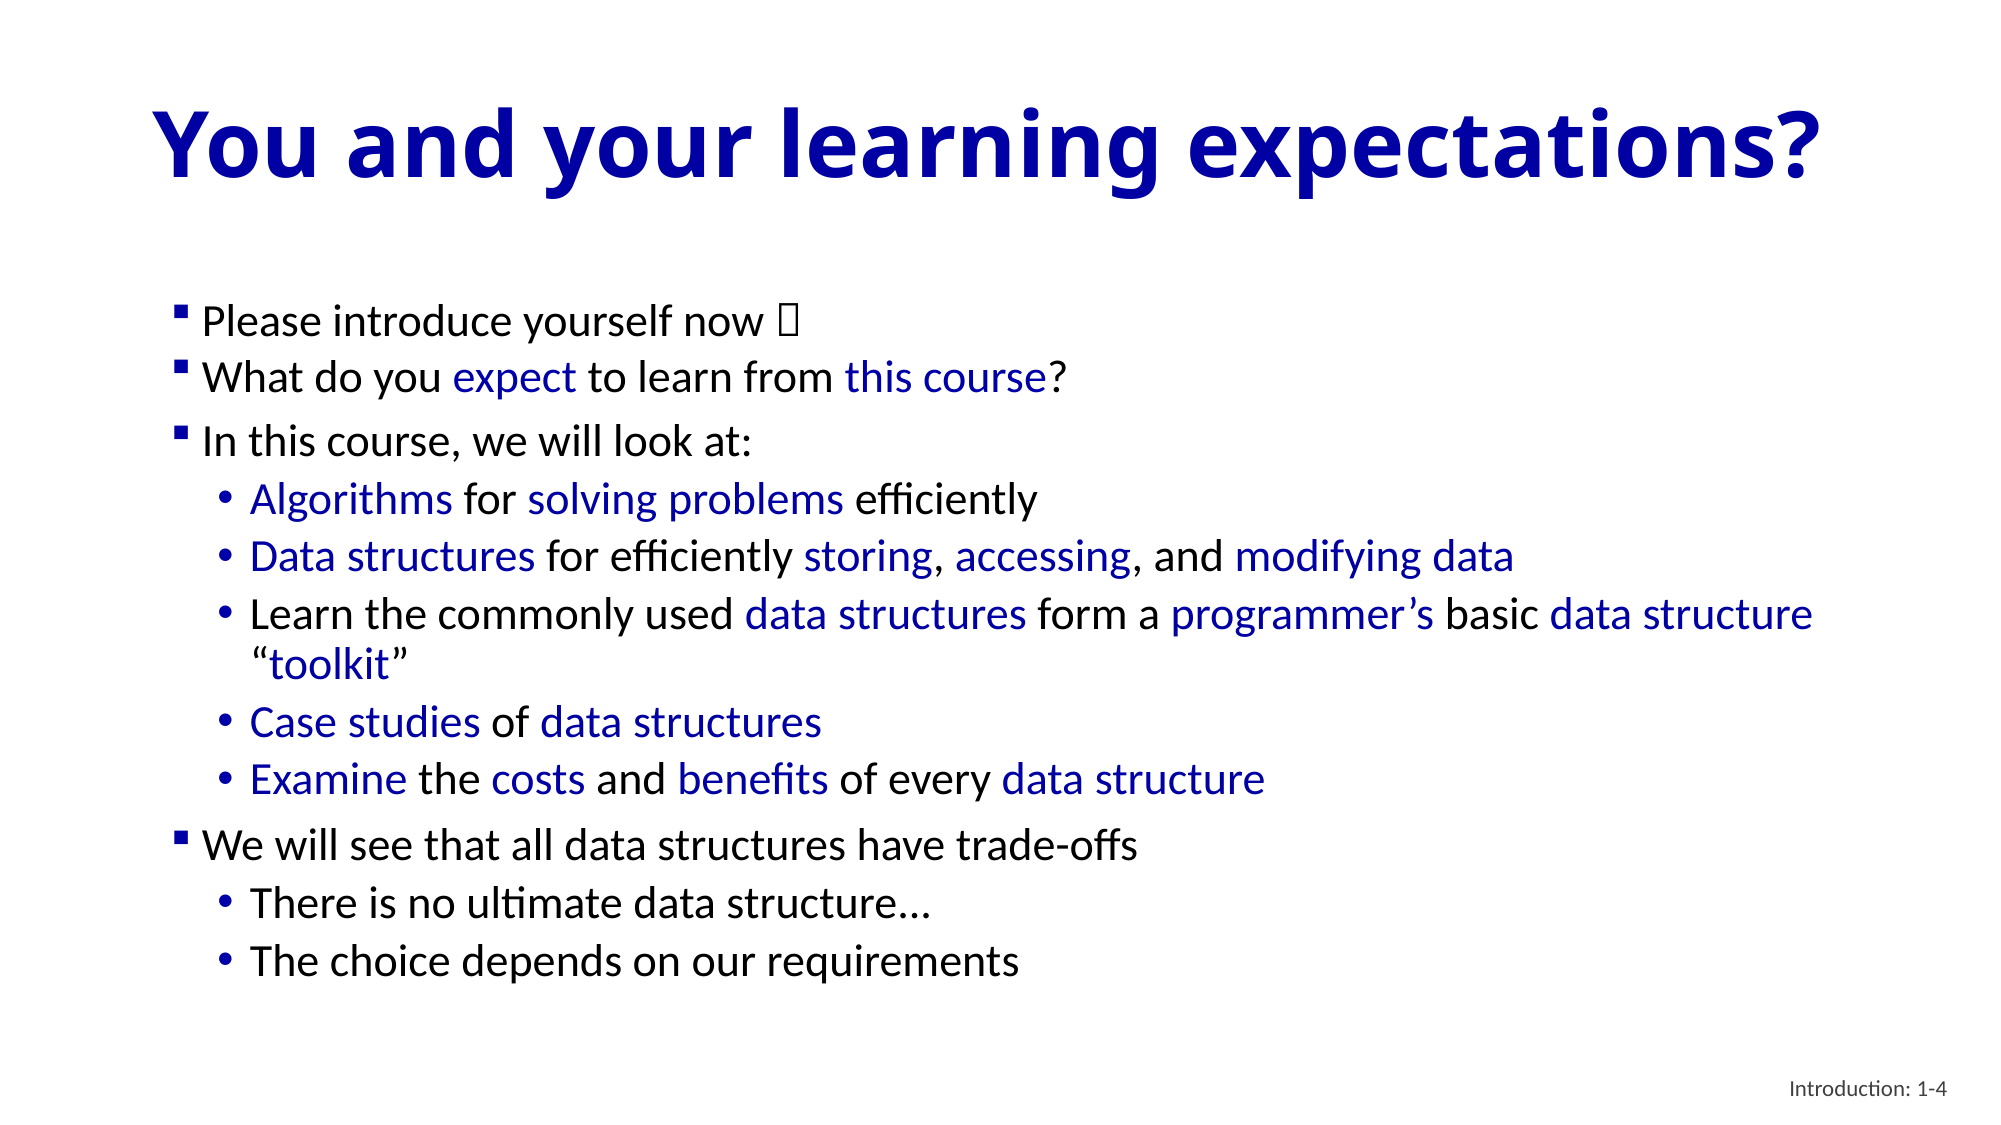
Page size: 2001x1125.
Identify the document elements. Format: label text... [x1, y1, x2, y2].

list Please introduce yourself now  What do you expect to learn from this course? In this course, we will look at: Algorithms for solving problems efficiently Data structures for efficiently storing, accessing, and modifying data Learn the commonly used data structures form a programmer’s basic data structure “toolkit” Case studies of data structures Examine the costs and benefits of every data structure We will see that all data structures have trade-offs There is no ultimate data structure... The choice depends on our requirements [137, 282, 1863, 997]
title You and your learning expectations? [137, 74, 1863, 221]
slide_number Introduction: 1-4 [1512, 1056, 1963, 1117]
